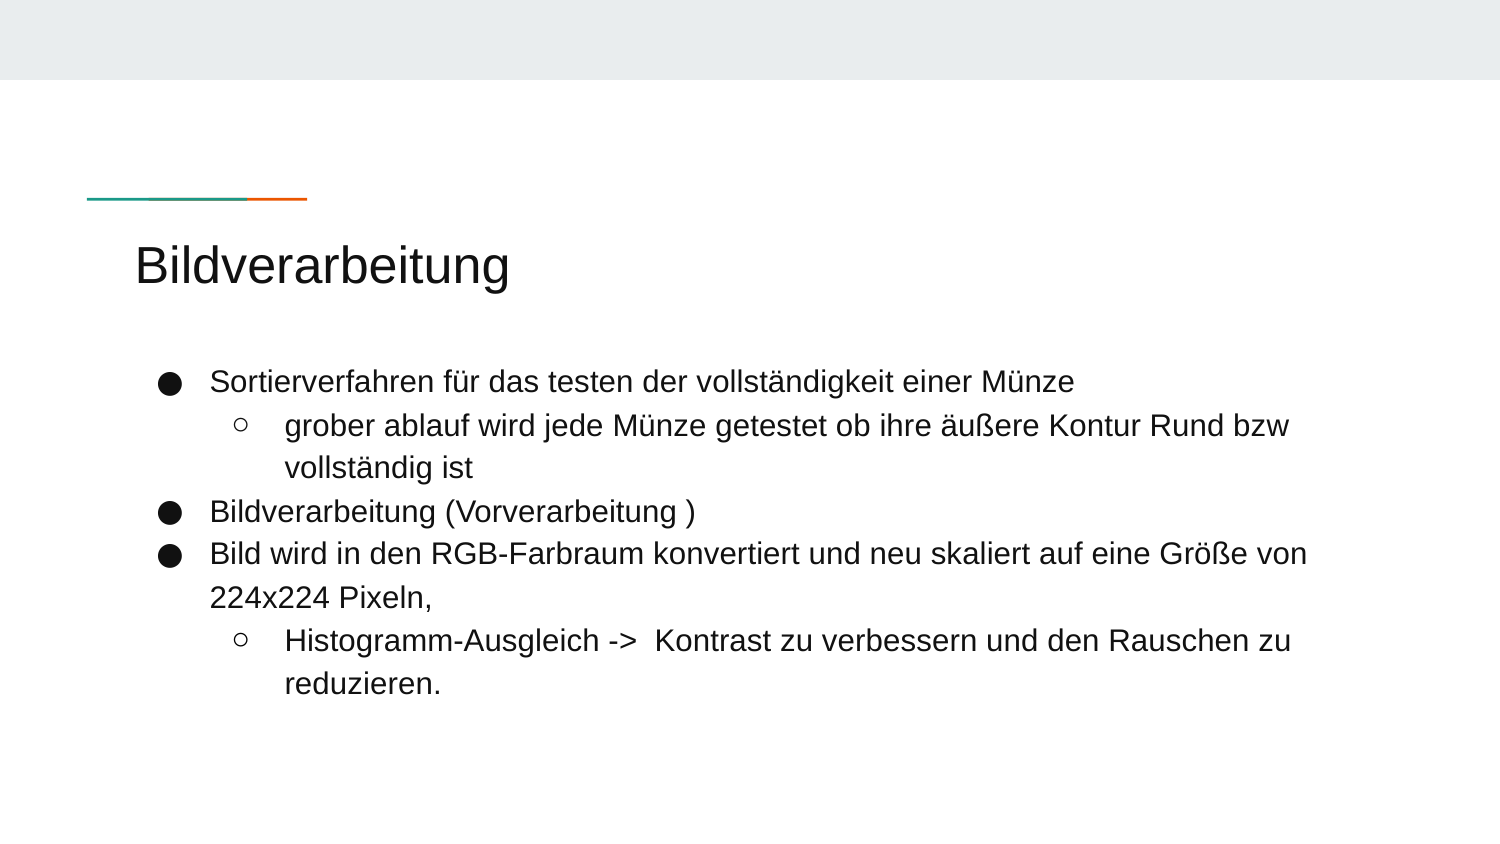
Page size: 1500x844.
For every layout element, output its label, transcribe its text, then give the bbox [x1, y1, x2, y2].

title Bildverarbeitung [119, 216, 1381, 305]
list Sortierverfahren für das testen der vollständigkeit einer Münze grober ablauf wird jede Münze getestet ob ihre äußere Kontur Rund bzw vollständig ist Bildverarbeitung (Vorverarbeitung ) Bild wird in den RGB-Farbraum konvertiert und neu skaliert auf eine Größe von 224x224 Pixeln, Histogramm-Ausgleich -> Kontrast zu verbessern und den Rauschen zu reduzieren. [119, 341, 1381, 712]
